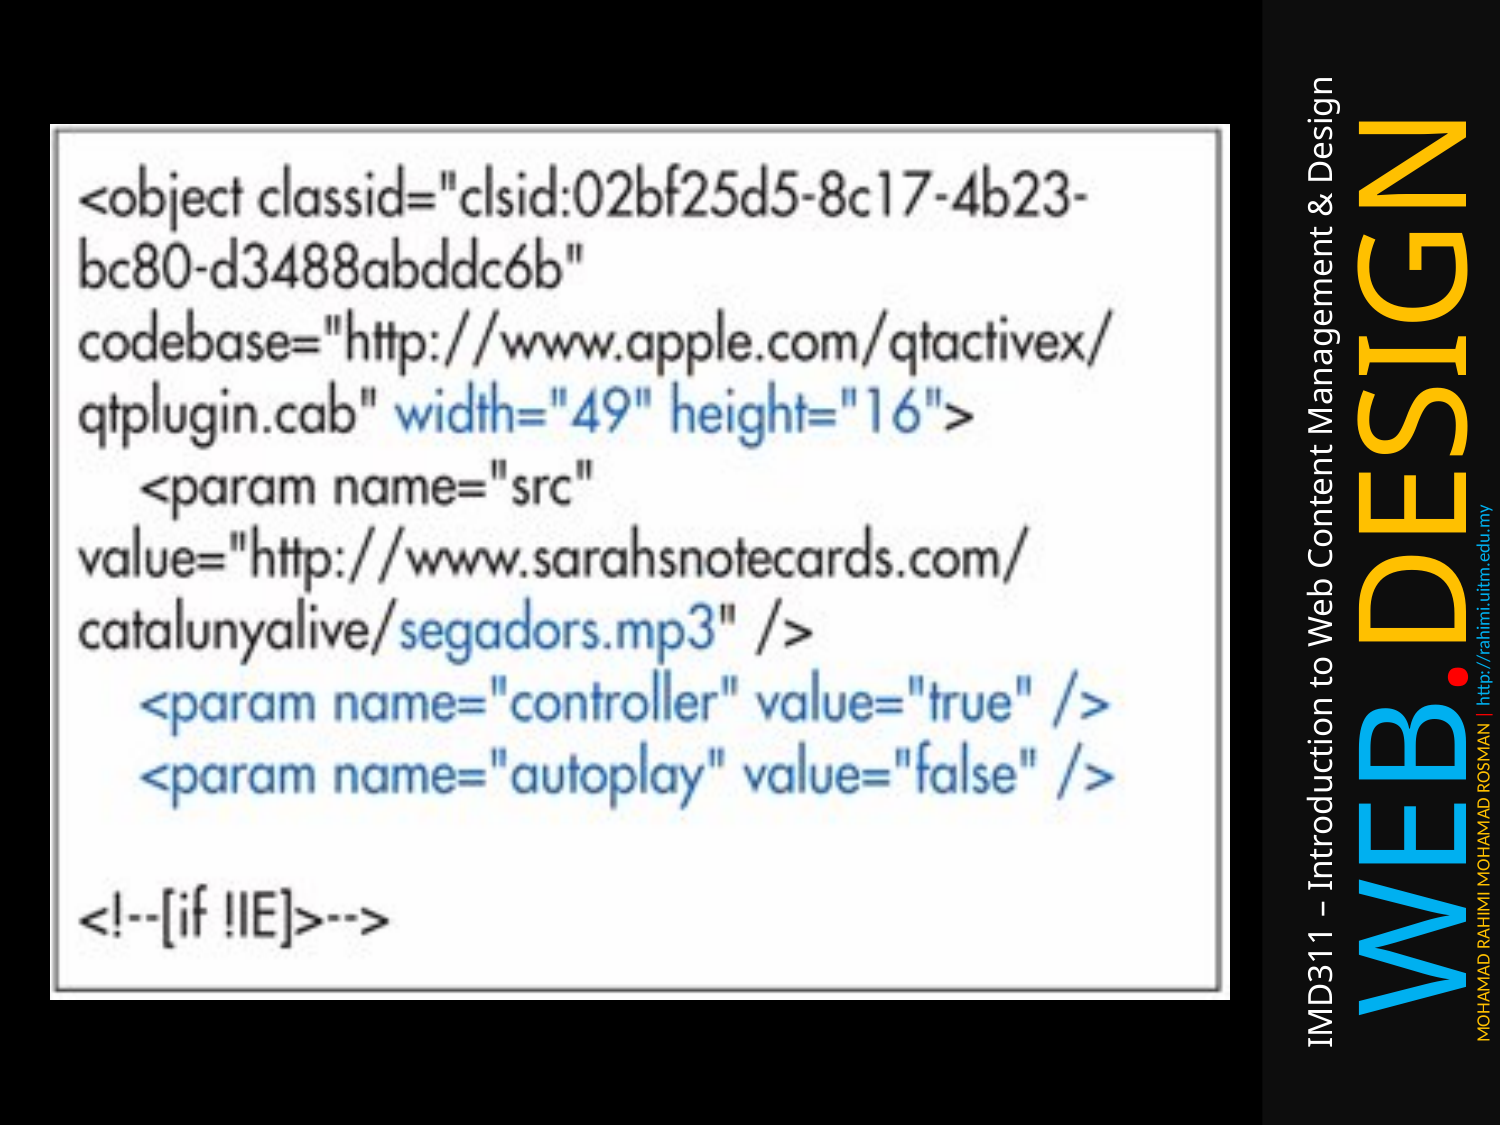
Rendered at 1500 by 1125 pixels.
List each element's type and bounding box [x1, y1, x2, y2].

picture [49, 124, 1230, 1001]
